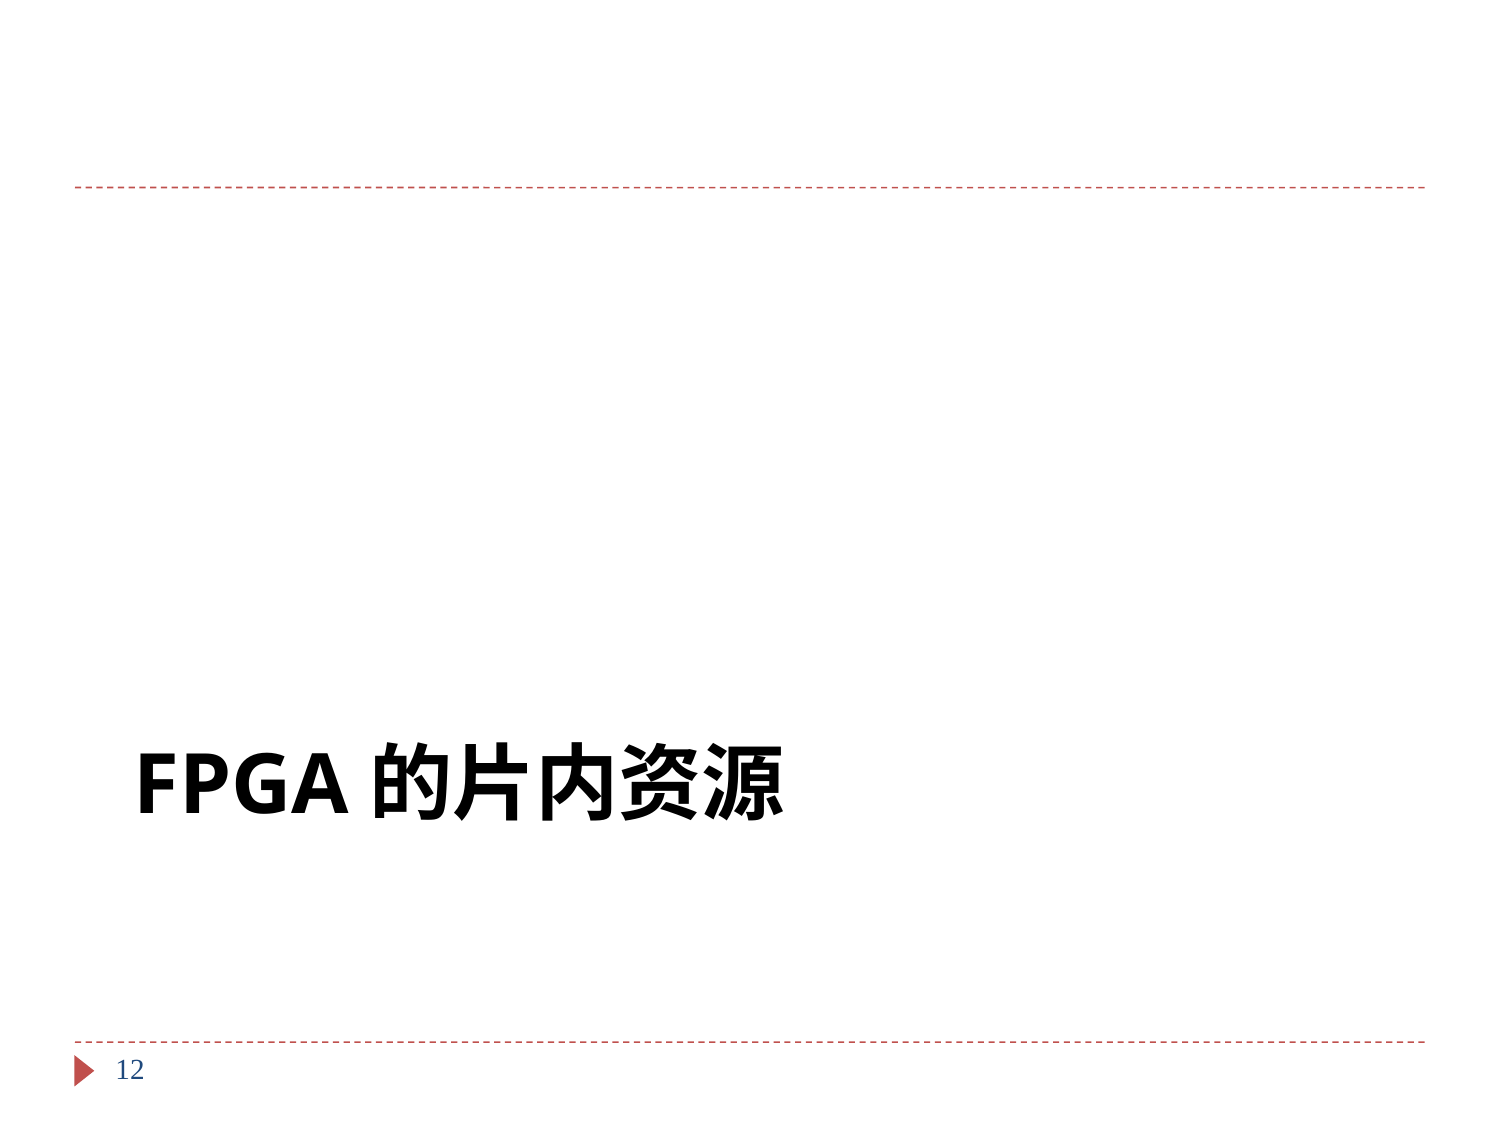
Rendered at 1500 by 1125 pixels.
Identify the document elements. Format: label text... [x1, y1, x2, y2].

slide_number 12 [100, 1042, 426, 1103]
title FPGA的片内资源 [118, 722, 1394, 947]
